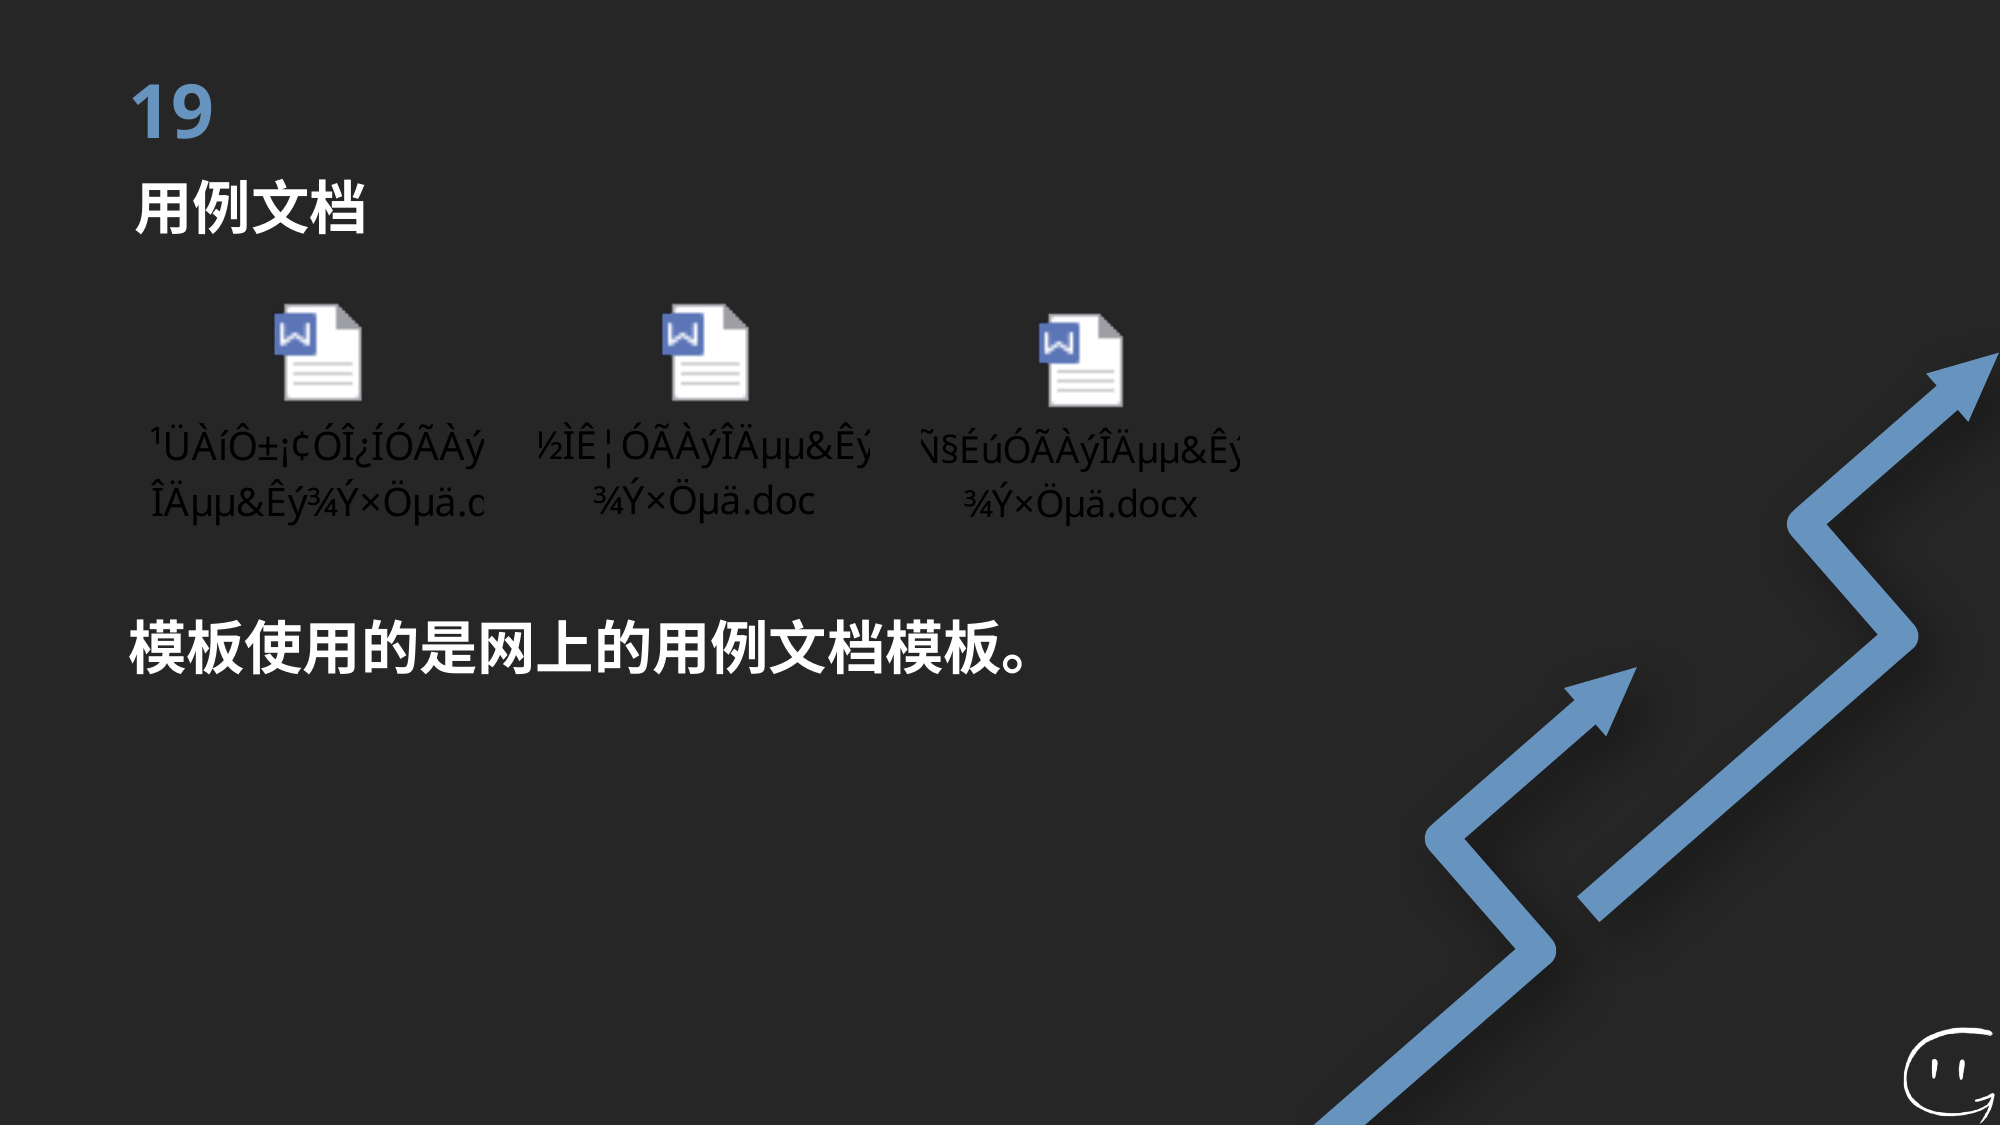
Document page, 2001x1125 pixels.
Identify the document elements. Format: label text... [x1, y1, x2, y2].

text_box 用例文档 [119, 163, 1503, 249]
text_box [1577, 352, 1999, 923]
picture [1899, 1023, 2000, 1125]
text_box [921, 311, 1240, 530]
title 19 [113, 31, 1206, 197]
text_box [151, 301, 484, 530]
text_box [1313, 667, 1637, 1125]
text_box 模板使用的是网上的用例文档模板。 [113, 603, 1496, 689]
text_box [539, 301, 871, 529]
